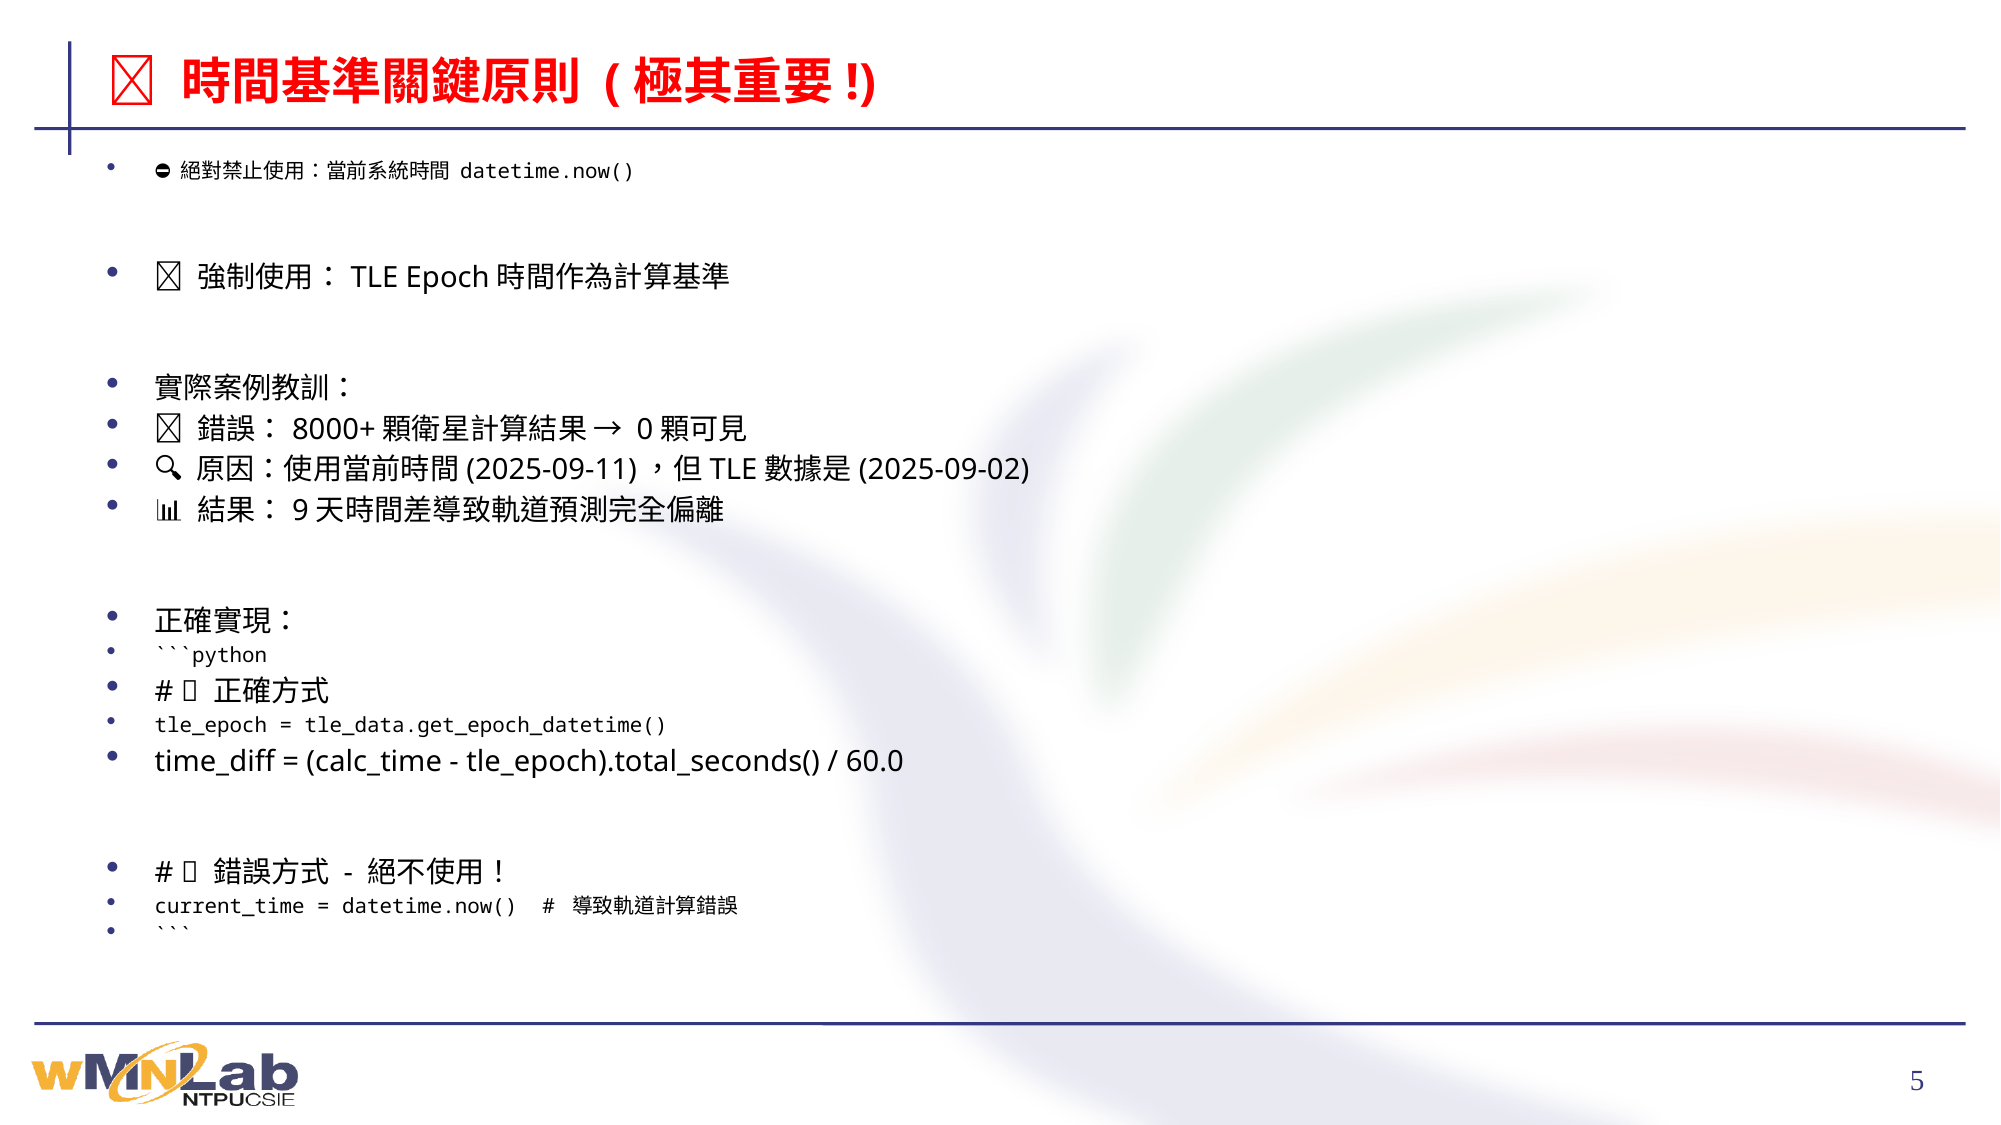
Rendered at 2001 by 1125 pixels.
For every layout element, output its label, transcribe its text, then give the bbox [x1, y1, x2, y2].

picture [0, 0, 2000, 1125]
title 🚨 時間基準關鍵原則 (極其重要!) [92, 23, 1966, 117]
list ⛔ 絕對禁止使用：當前系統時間 datetime.now() ✅ 強制使用：TLE Epoch時間作為計算基準 實際案例教訓： ❌ 錯誤：8000+顆衛星計算結果 → 0顆可見 🔍 原因：使用當前時間(2025-09-11)，但TLE數據是(2025-09-02) 📊 結果：9天時間差導致軌道預測完全偏離 正確實現： ```python # ✅ 正確方式 tle_epoch = tle_data.get_epoch_datetime() time_diff = (calc_time - tle_epoch).total_seconds() / 60.0 # ❌ 錯誤方式 - 絕不使用！ current_time = datetime.now() # 導致軌道計算錯誤 ``` [92, 149, 1966, 1002]
